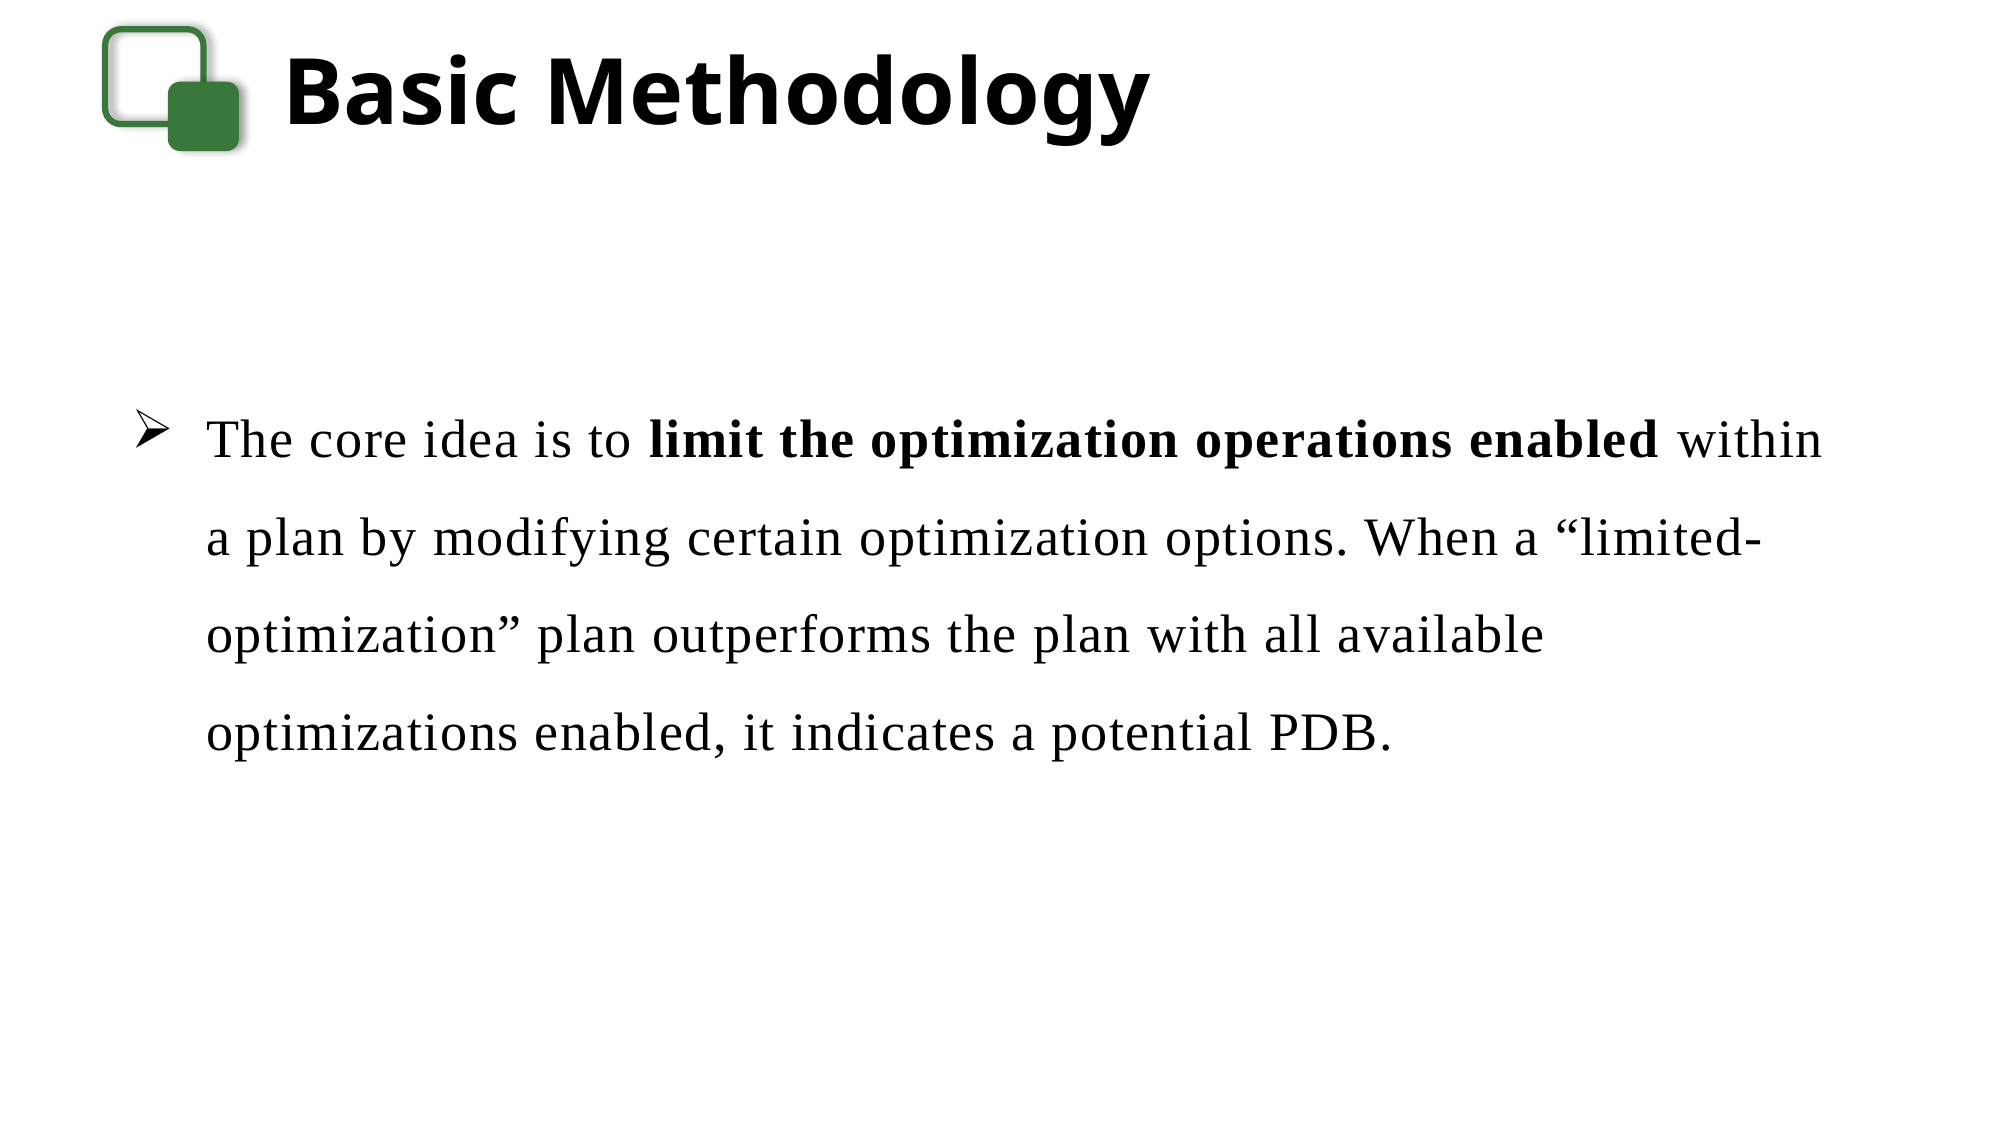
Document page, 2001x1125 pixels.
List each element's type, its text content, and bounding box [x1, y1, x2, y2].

text_box The core idea is to limit the optimization operations enabled within a plan by modifying certain optimization options. When a “limited-optimization” plan outperforms the plan with all available optimizations enabled, it indicates a potential PDB. [114, 363, 1886, 769]
text_box Basic Methodology [267, 25, 2000, 150]
text_box [167, 81, 239, 152]
text_box [104, 28, 205, 126]
